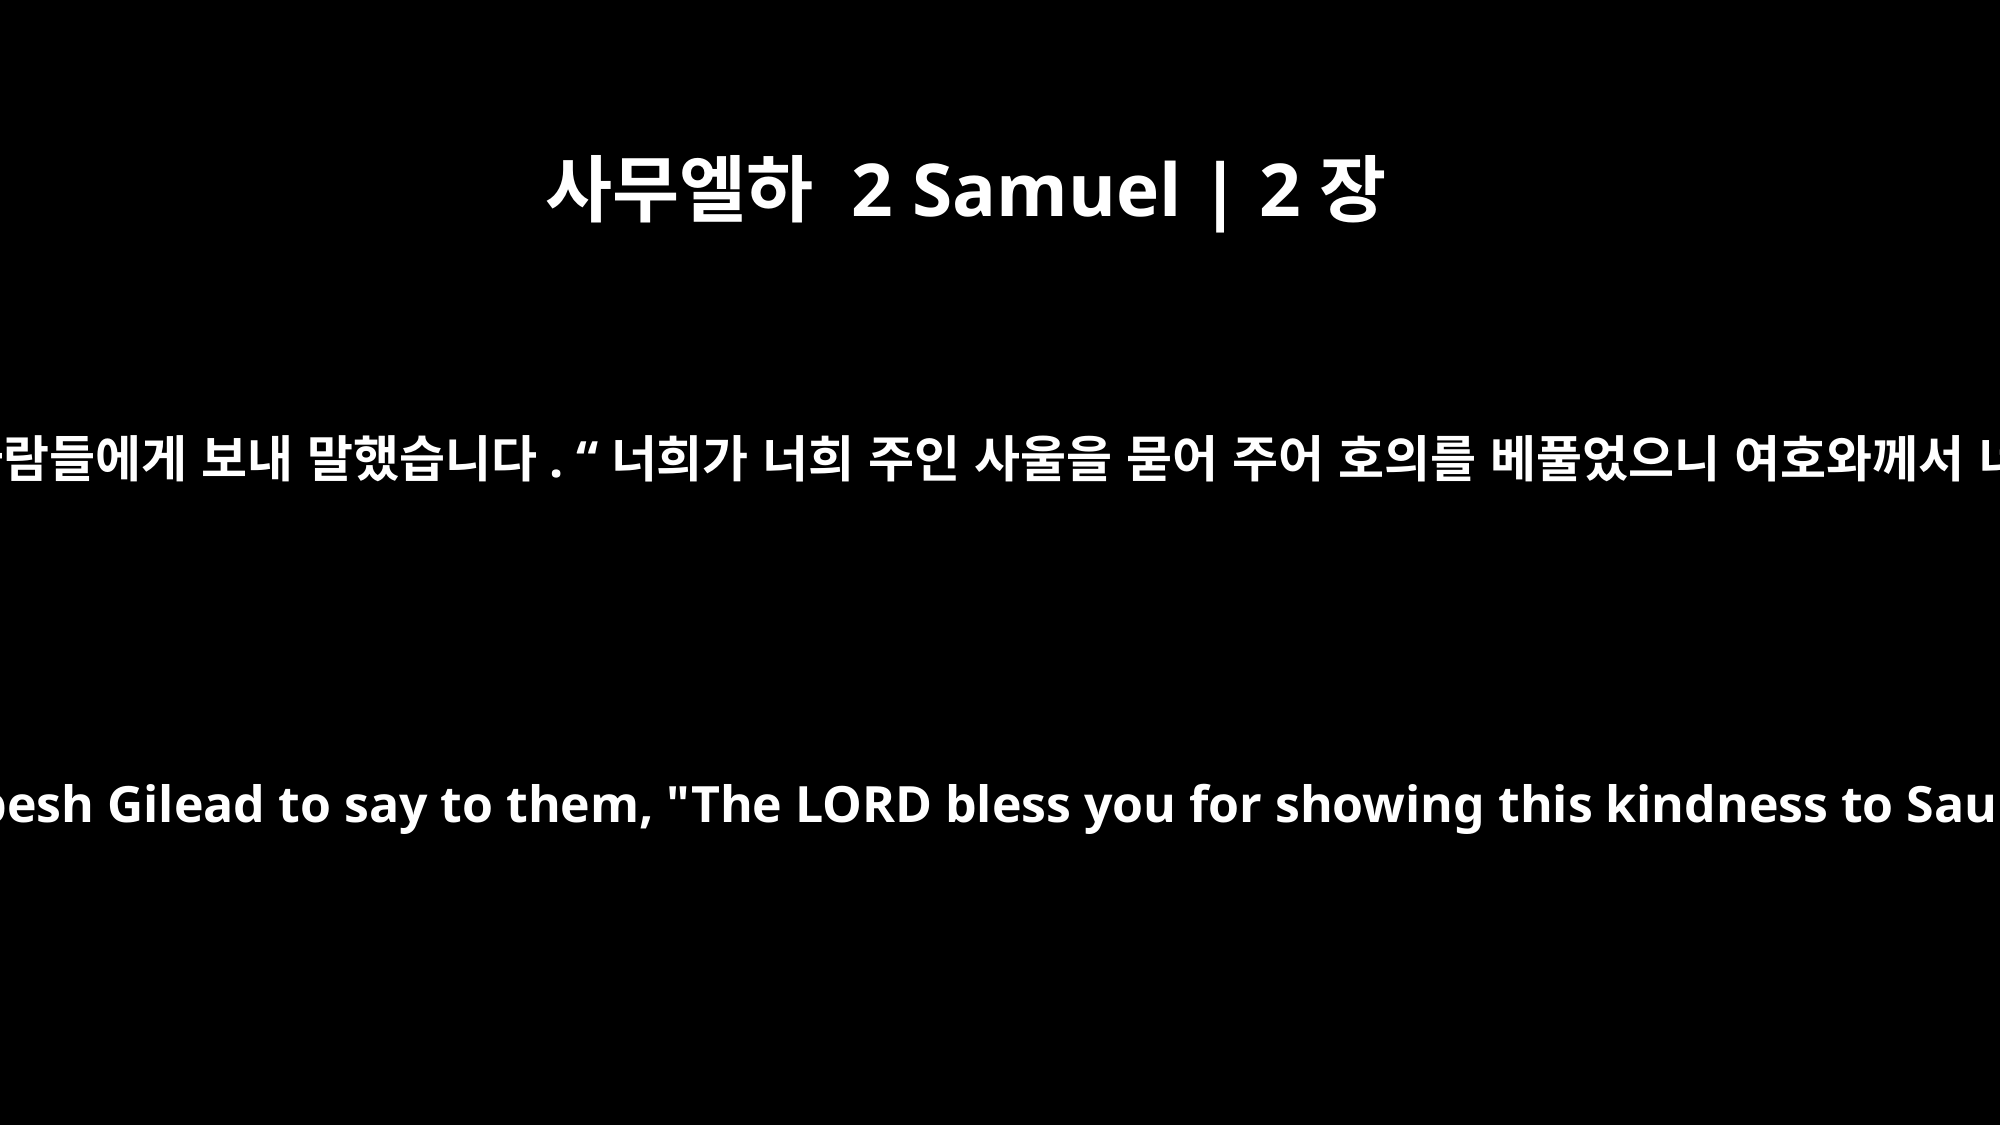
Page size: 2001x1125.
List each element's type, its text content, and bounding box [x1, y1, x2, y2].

text_box 사무엘하 2 Samuel | 2장 [530, 136, 1402, 239]
text_box 5 심부름꾼들을 길르앗 야베스 사람들에게 보내 말했습니다. “너희가 너희 주인 사울을 묻어 주어 호의를 베풀었으니 여호와께서 너희에게 복을 주실 것이다. [0, 359, 2000, 495]
text_box he sent messengers to the men of Jabesh Gilead to say to them, "The LORD bless you for showing this kindness to Saul your master by burying him. [0, 764, 2000, 840]
